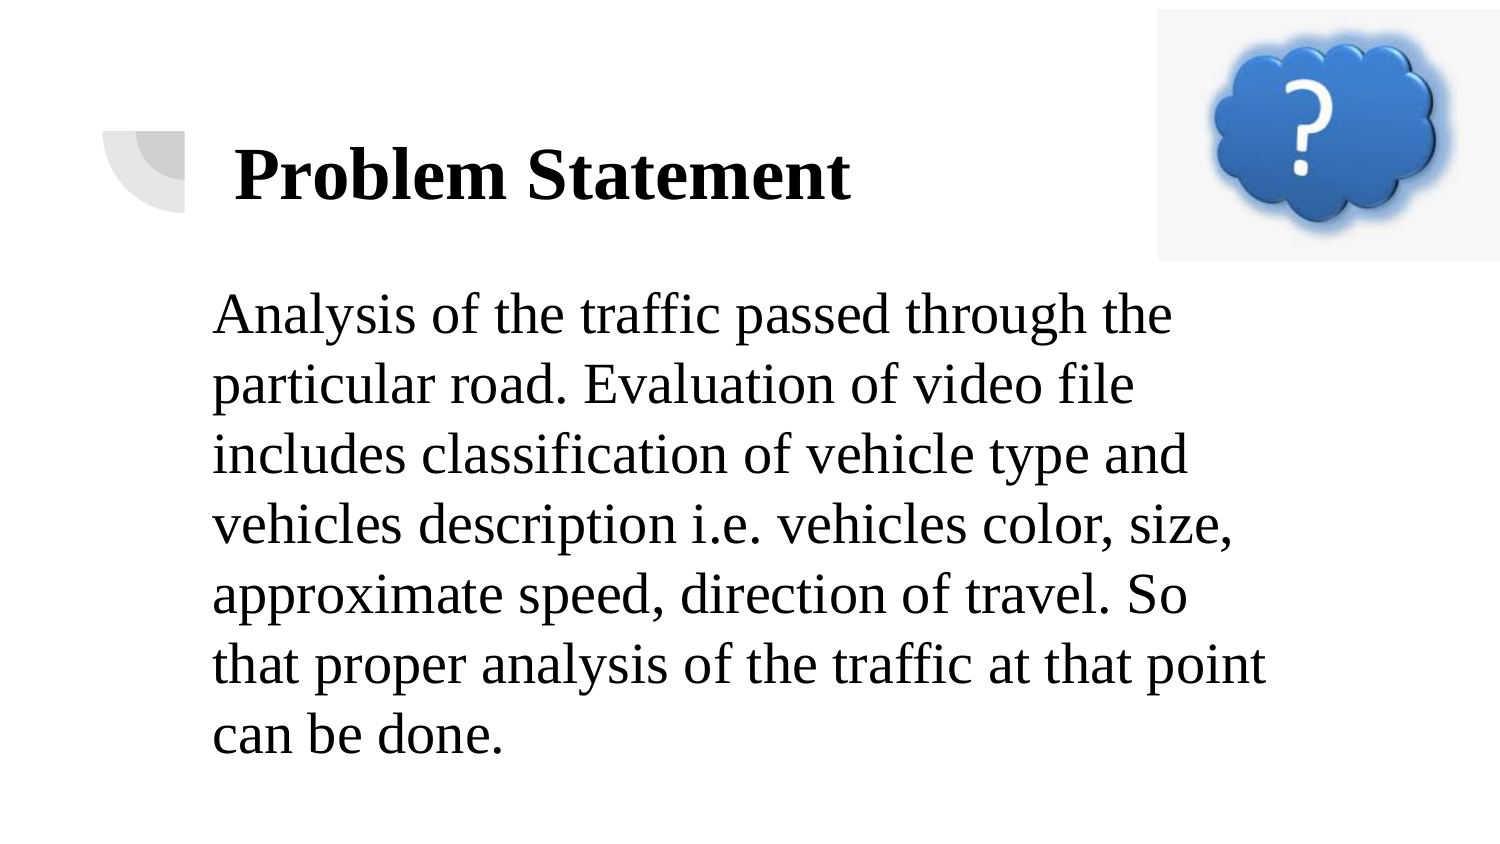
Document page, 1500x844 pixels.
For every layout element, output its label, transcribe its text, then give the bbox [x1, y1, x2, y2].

text_box Problem Statement [200, 109, 1153, 231]
text_box Analysis of the traffic passed through the particular road. Evaluation of video file includes classification of vehicle type and vehicles description i.e. vehicles color, size, approximate speed, direction of travel. So that proper analysis of the traffic at that point can be done. [197, 260, 1303, 763]
picture [1158, 9, 1500, 261]
